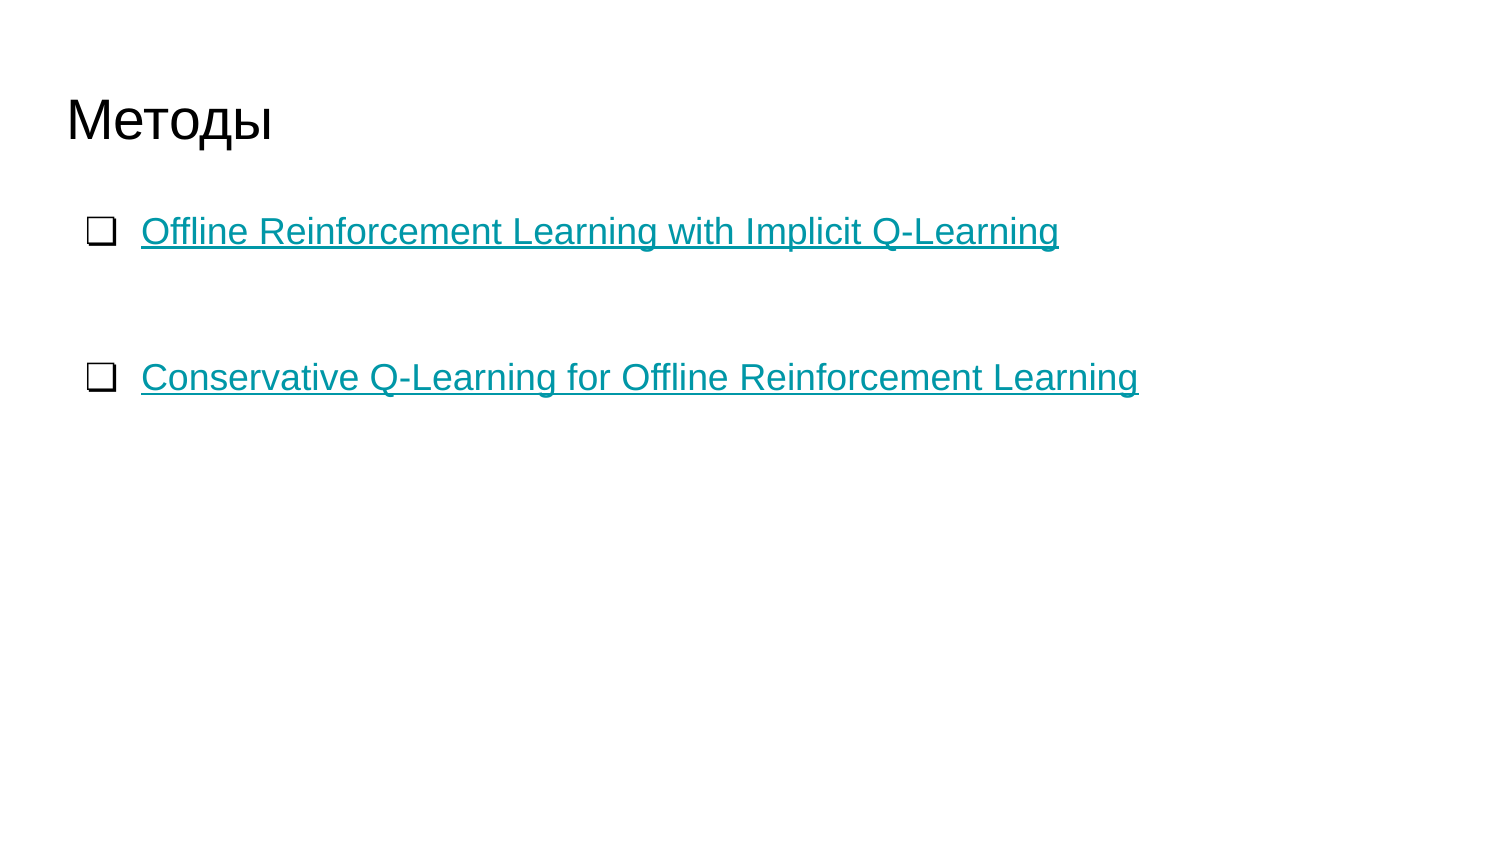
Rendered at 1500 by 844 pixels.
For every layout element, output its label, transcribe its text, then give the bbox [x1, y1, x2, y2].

title Методы [51, 72, 1449, 167]
list Offline Reinforcement Learning with Implicit Q-Learning Conservative Q-Learning for Offline Reinforcement Learning [51, 189, 1479, 546]
